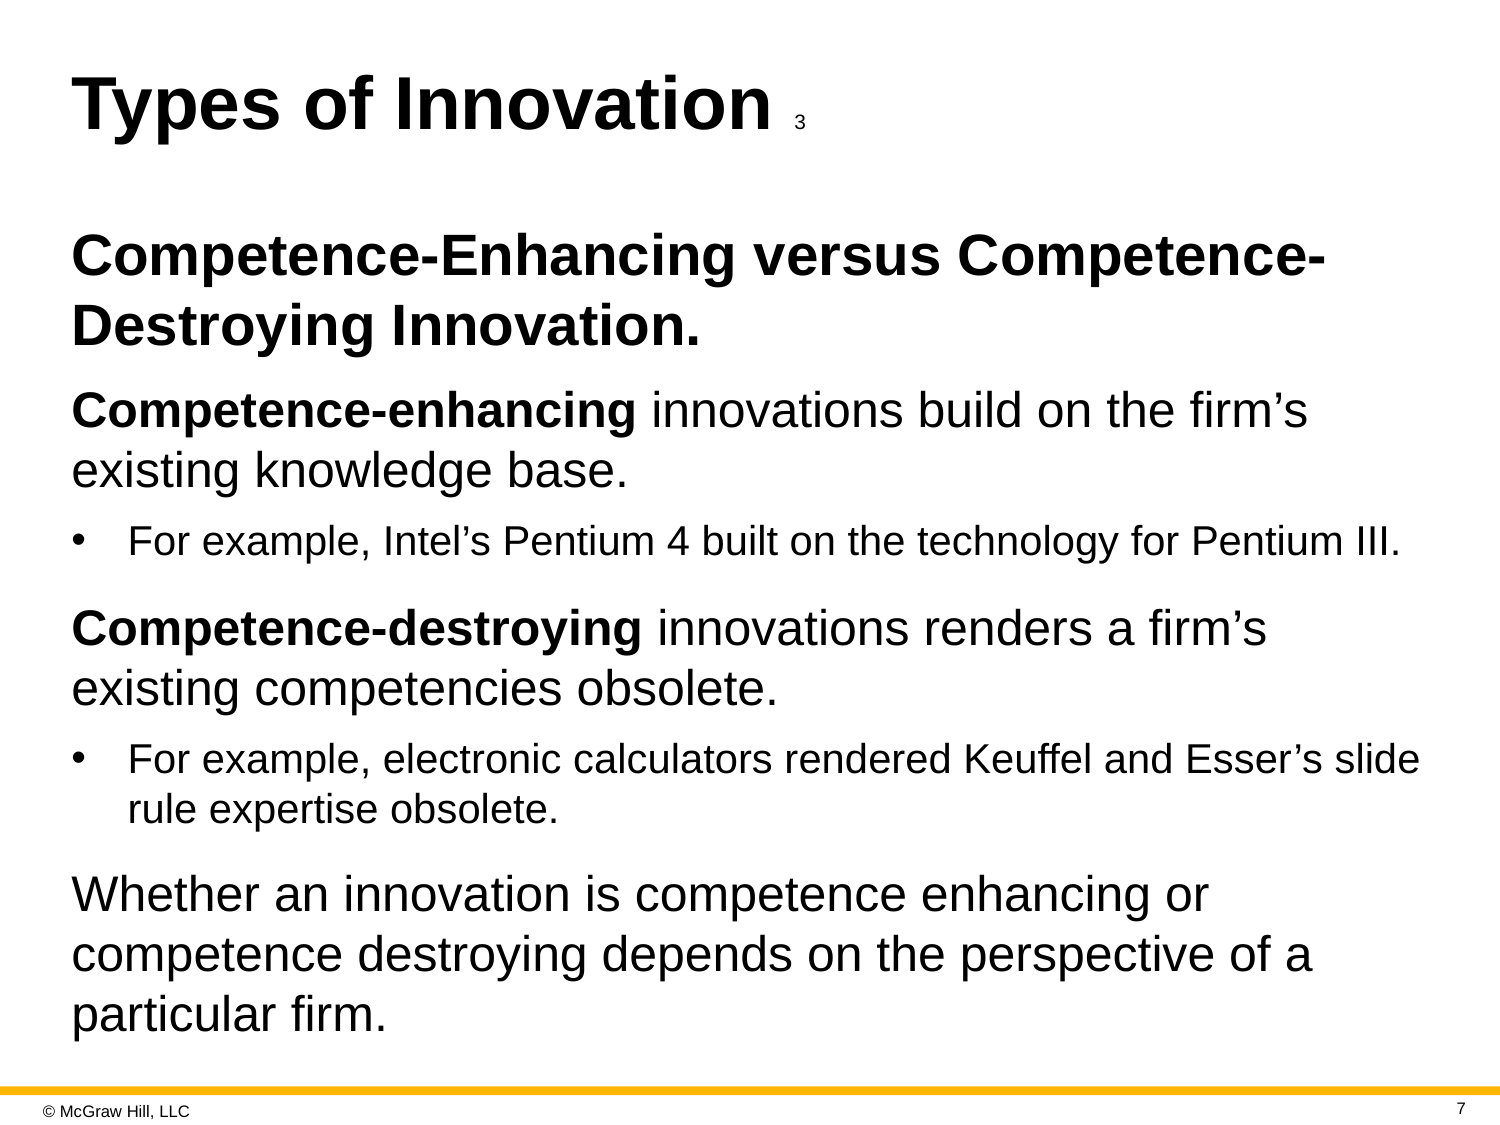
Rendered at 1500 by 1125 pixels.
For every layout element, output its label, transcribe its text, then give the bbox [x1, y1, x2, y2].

title Types of Innovation 3 [56, 38, 1444, 173]
list Whether an innovation is competence enhancing or competence destroying depends on the perspective of a particular firm. [56, 853, 1444, 1049]
list Competence-Enhancing versus Competence-Destroying Innovation. Competence-enhancing innovations build on the firm’s existing knowledge base. For example, Intel’s Pentium 4 built on the technology for Pentium III. [56, 209, 1444, 579]
slide_number 7 [1415, 1094, 1474, 1122]
list Competence-destroying innovations renders a firm’s existing competencies obsolete. For example, electronic calculators rendered Keuffel and Esser’s slide rule expertise obsolete. [56, 587, 1444, 845]
